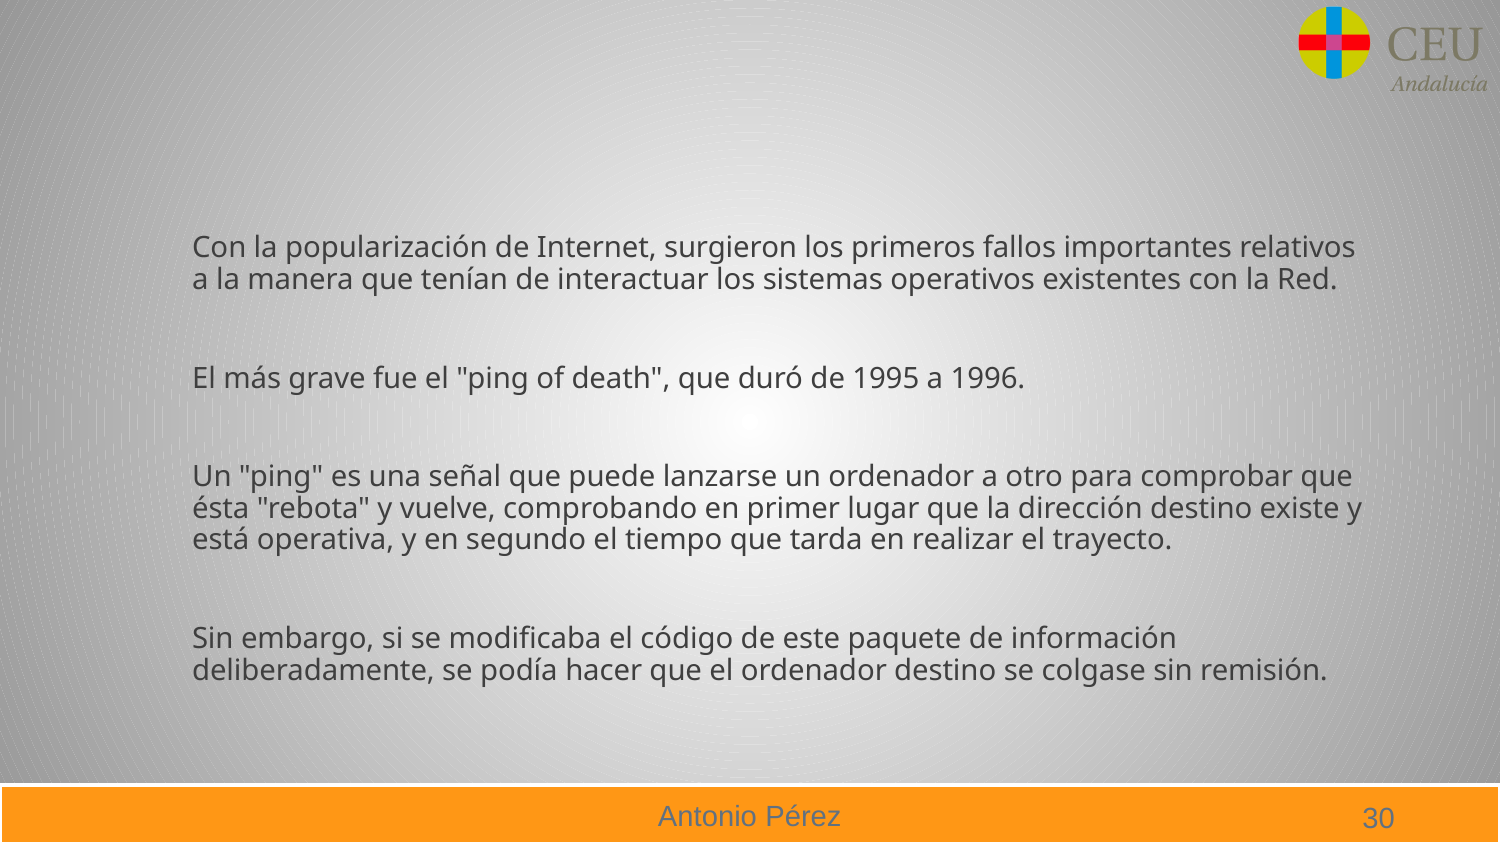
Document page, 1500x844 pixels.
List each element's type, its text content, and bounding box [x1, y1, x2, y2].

list Con la popularización de Internet, surgieron los primeros fallos importantes relativos a la manera que tenían de interactuar los sistemas operativos existentes con la Red. El más grave fue el "ping of death", que duró de 1995 a 1996. Un "ping" es una señal que puede lanzarse un ordenador a otro para comprobar que ésta "rebota" y vuelve, comprobando en primer lugar que la dirección destino existe y está operativa, y en segundo el tiempo que tarda en realizar el trayecto. Sin embargo, si se modificaba el código de este paquete de información deliberadamente, se podía hacer que el ordenador destino se colgase sin remisión. [135, 227, 1373, 723]
picture [1289, 0, 1500, 103]
